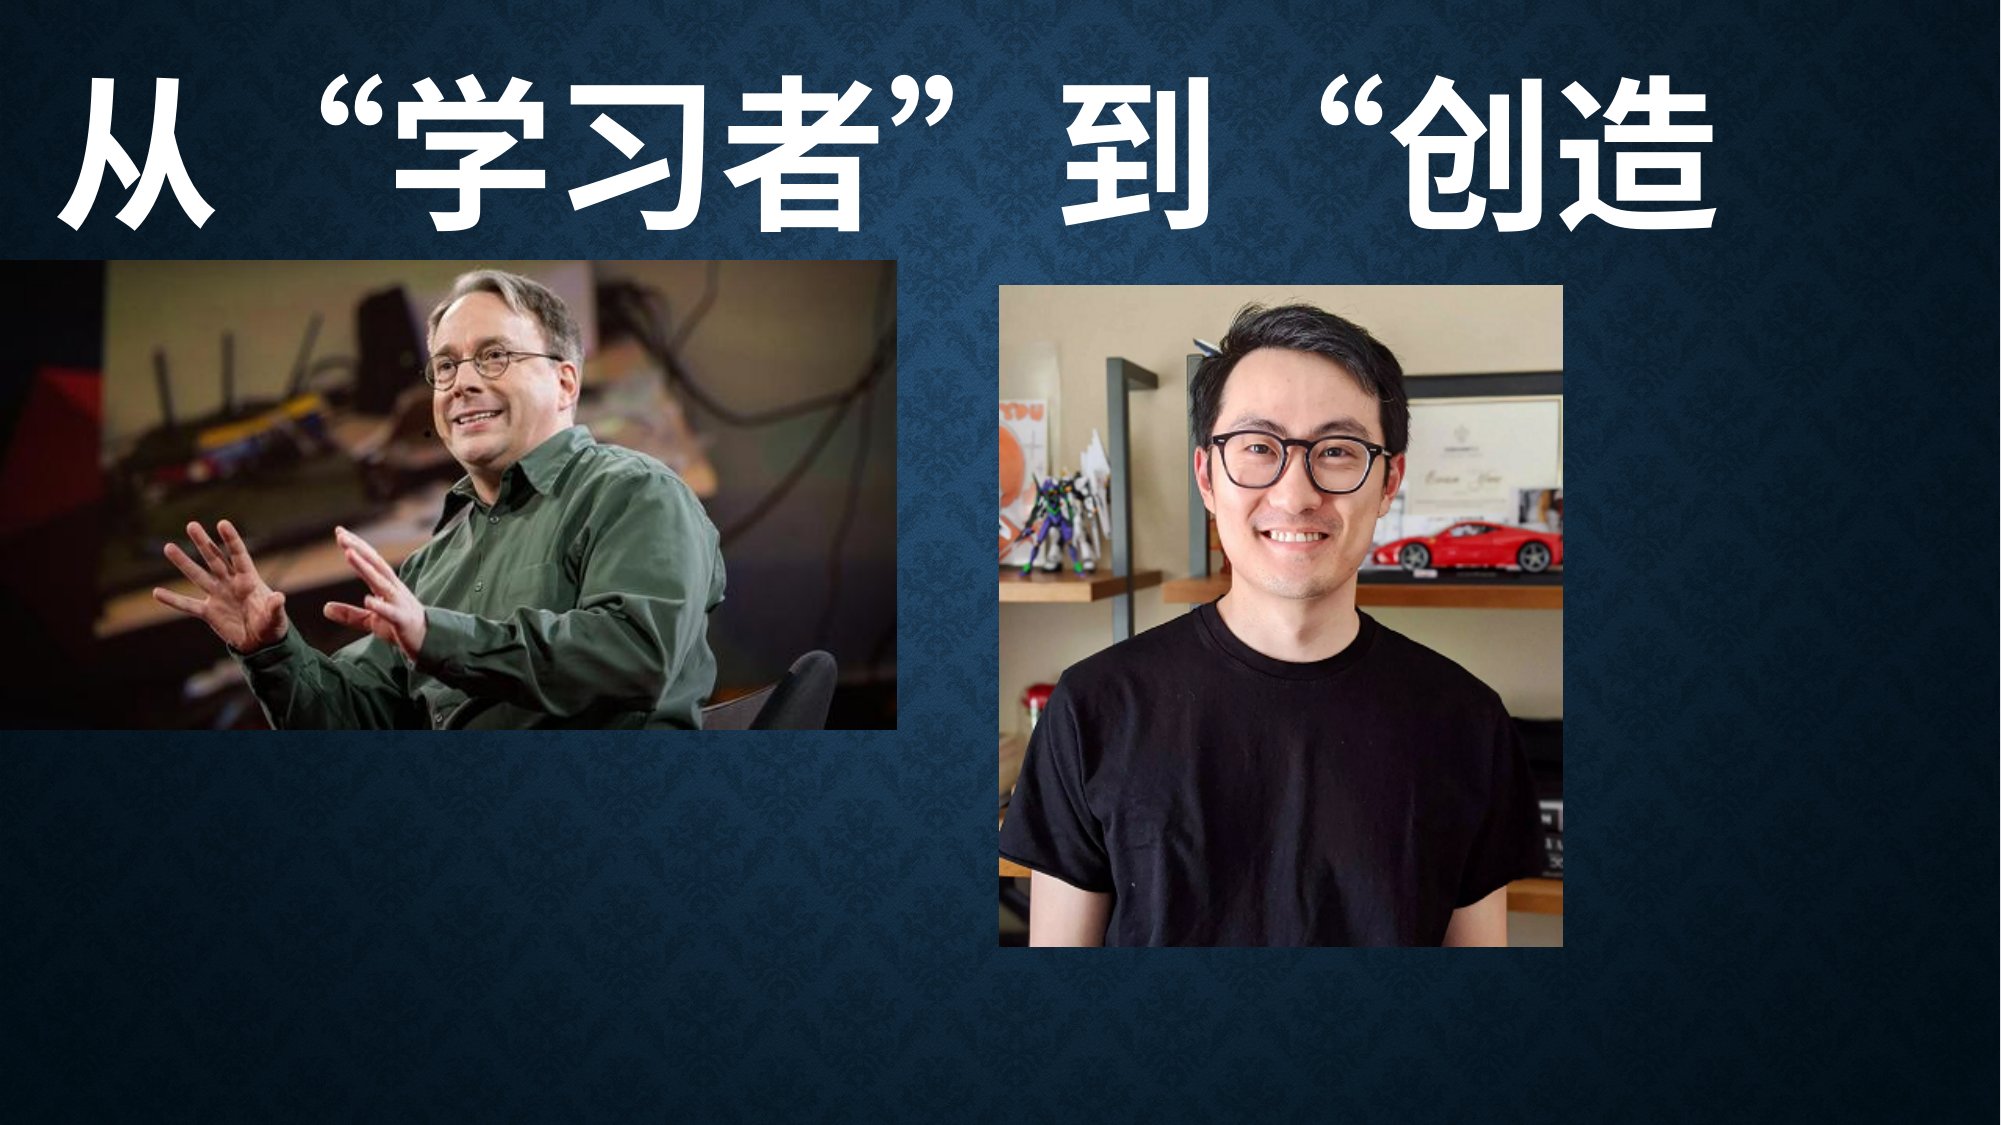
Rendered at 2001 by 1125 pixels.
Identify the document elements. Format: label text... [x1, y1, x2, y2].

picture [999, 285, 1563, 948]
text_box 从“学习者”到“创造者” [39, 43, 1961, 459]
picture [0, 260, 898, 731]
